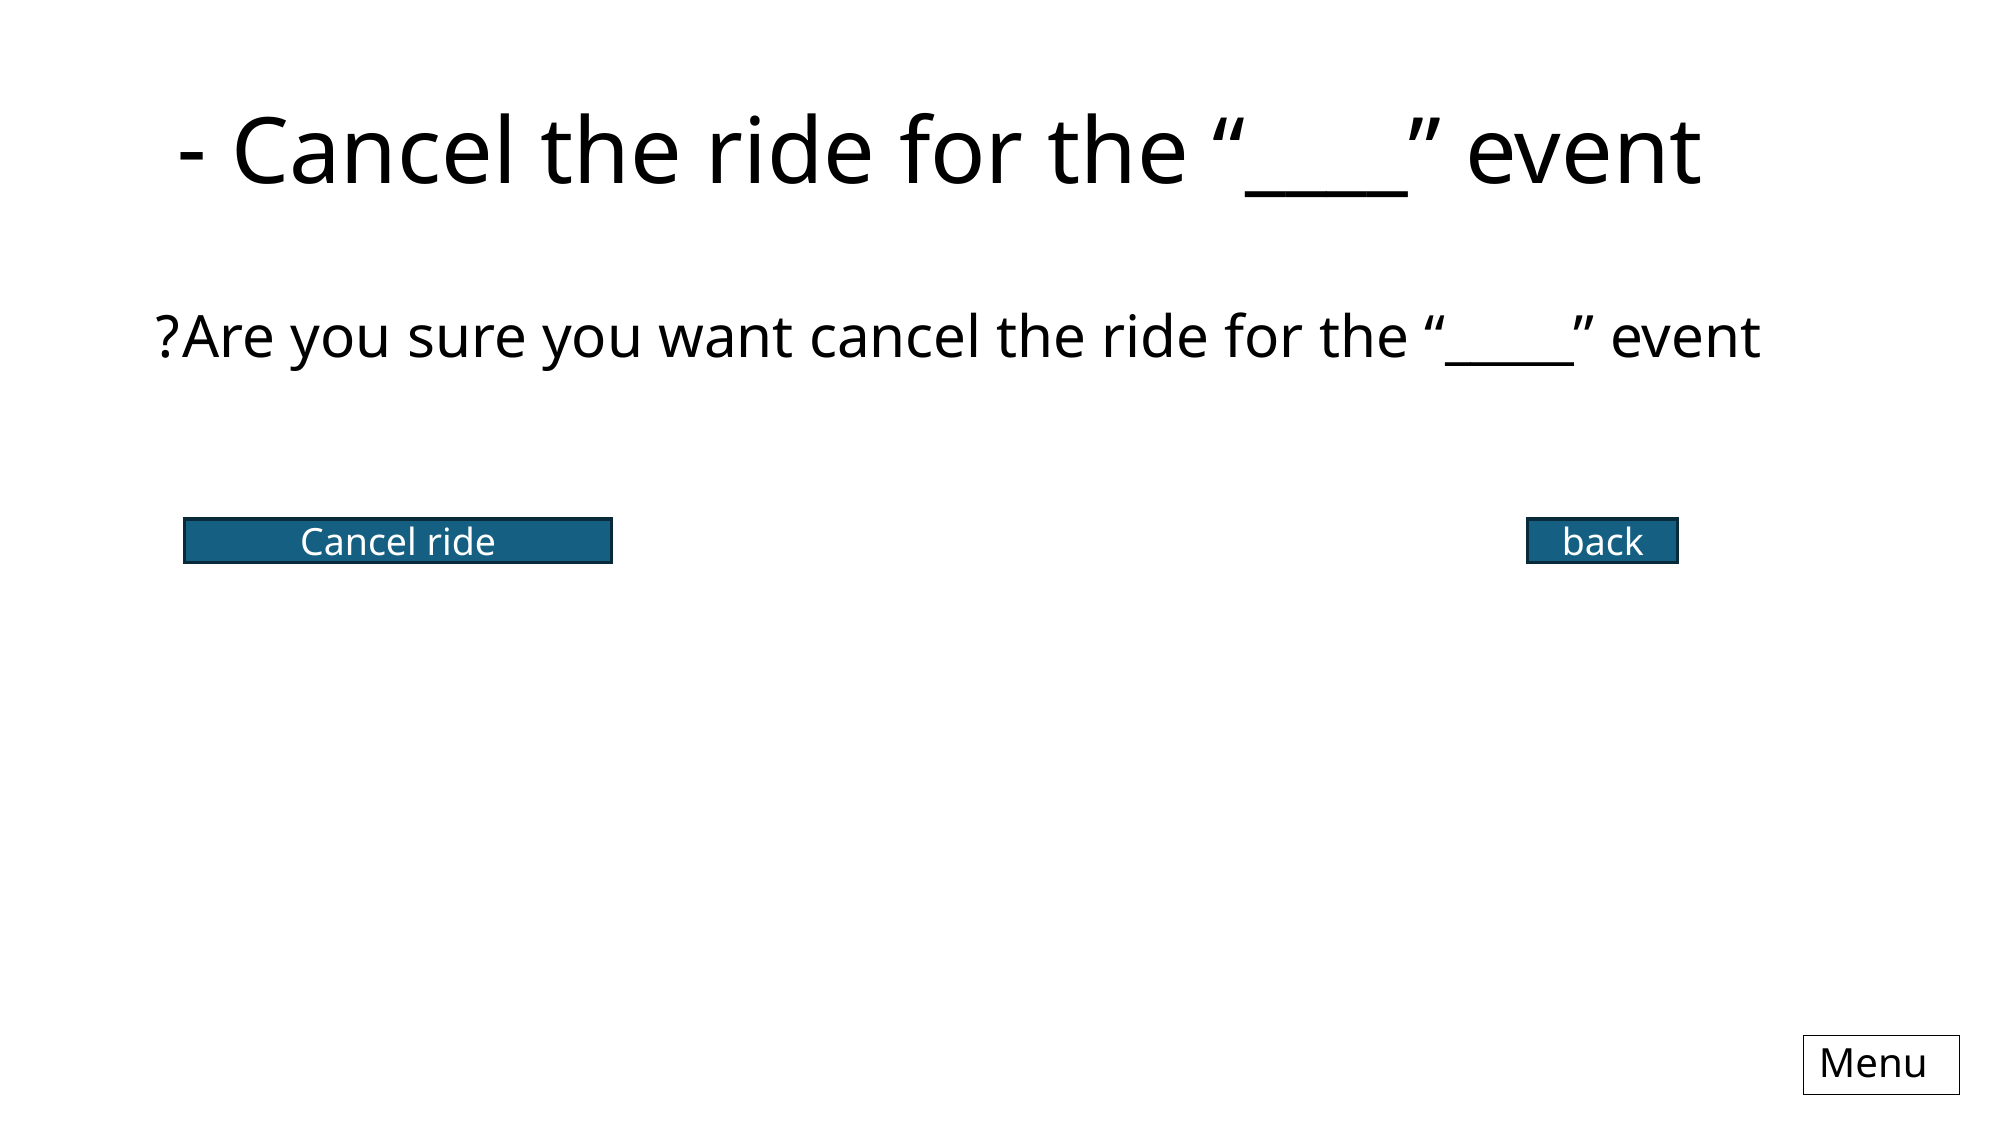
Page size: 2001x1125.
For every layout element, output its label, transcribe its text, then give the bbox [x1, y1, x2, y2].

text_box Cancel ride [183, 517, 613, 564]
list Are you sure you want cancel the ride for the “_____” event? [137, 299, 1863, 1014]
text_box back [1526, 517, 1679, 564]
text_box Menu [1803, 1035, 1960, 1095]
title Cancel the ride for the “____” event - [137, 30, 1863, 278]
